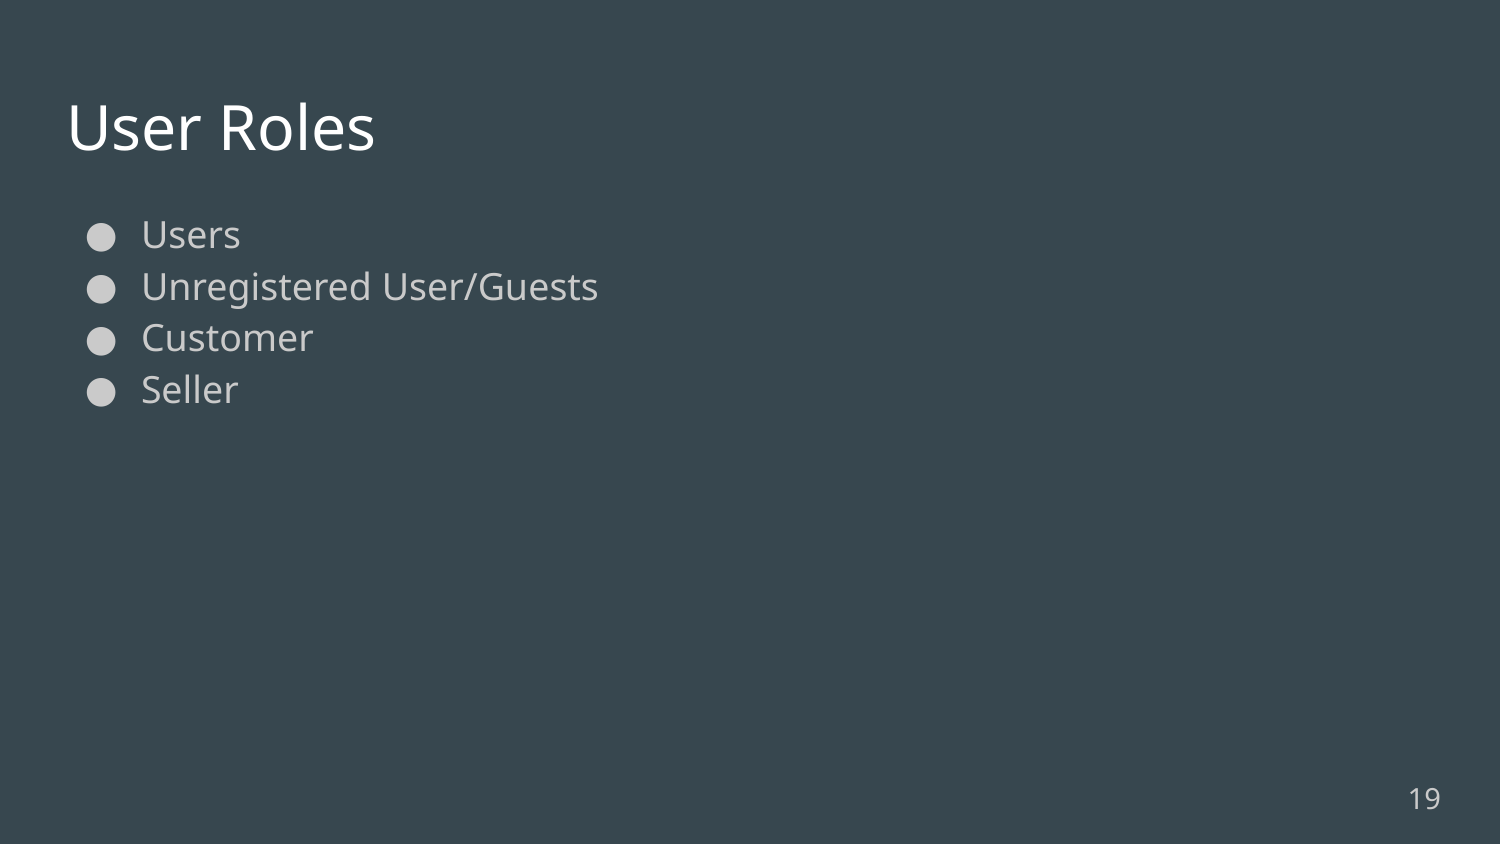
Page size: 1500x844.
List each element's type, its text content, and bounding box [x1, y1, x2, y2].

slide_number ‹#› [1392, 767, 1483, 833]
list Users Unregistered User/Guests Customer Seller [51, 189, 1449, 750]
title User Roles [51, 72, 1449, 167]
